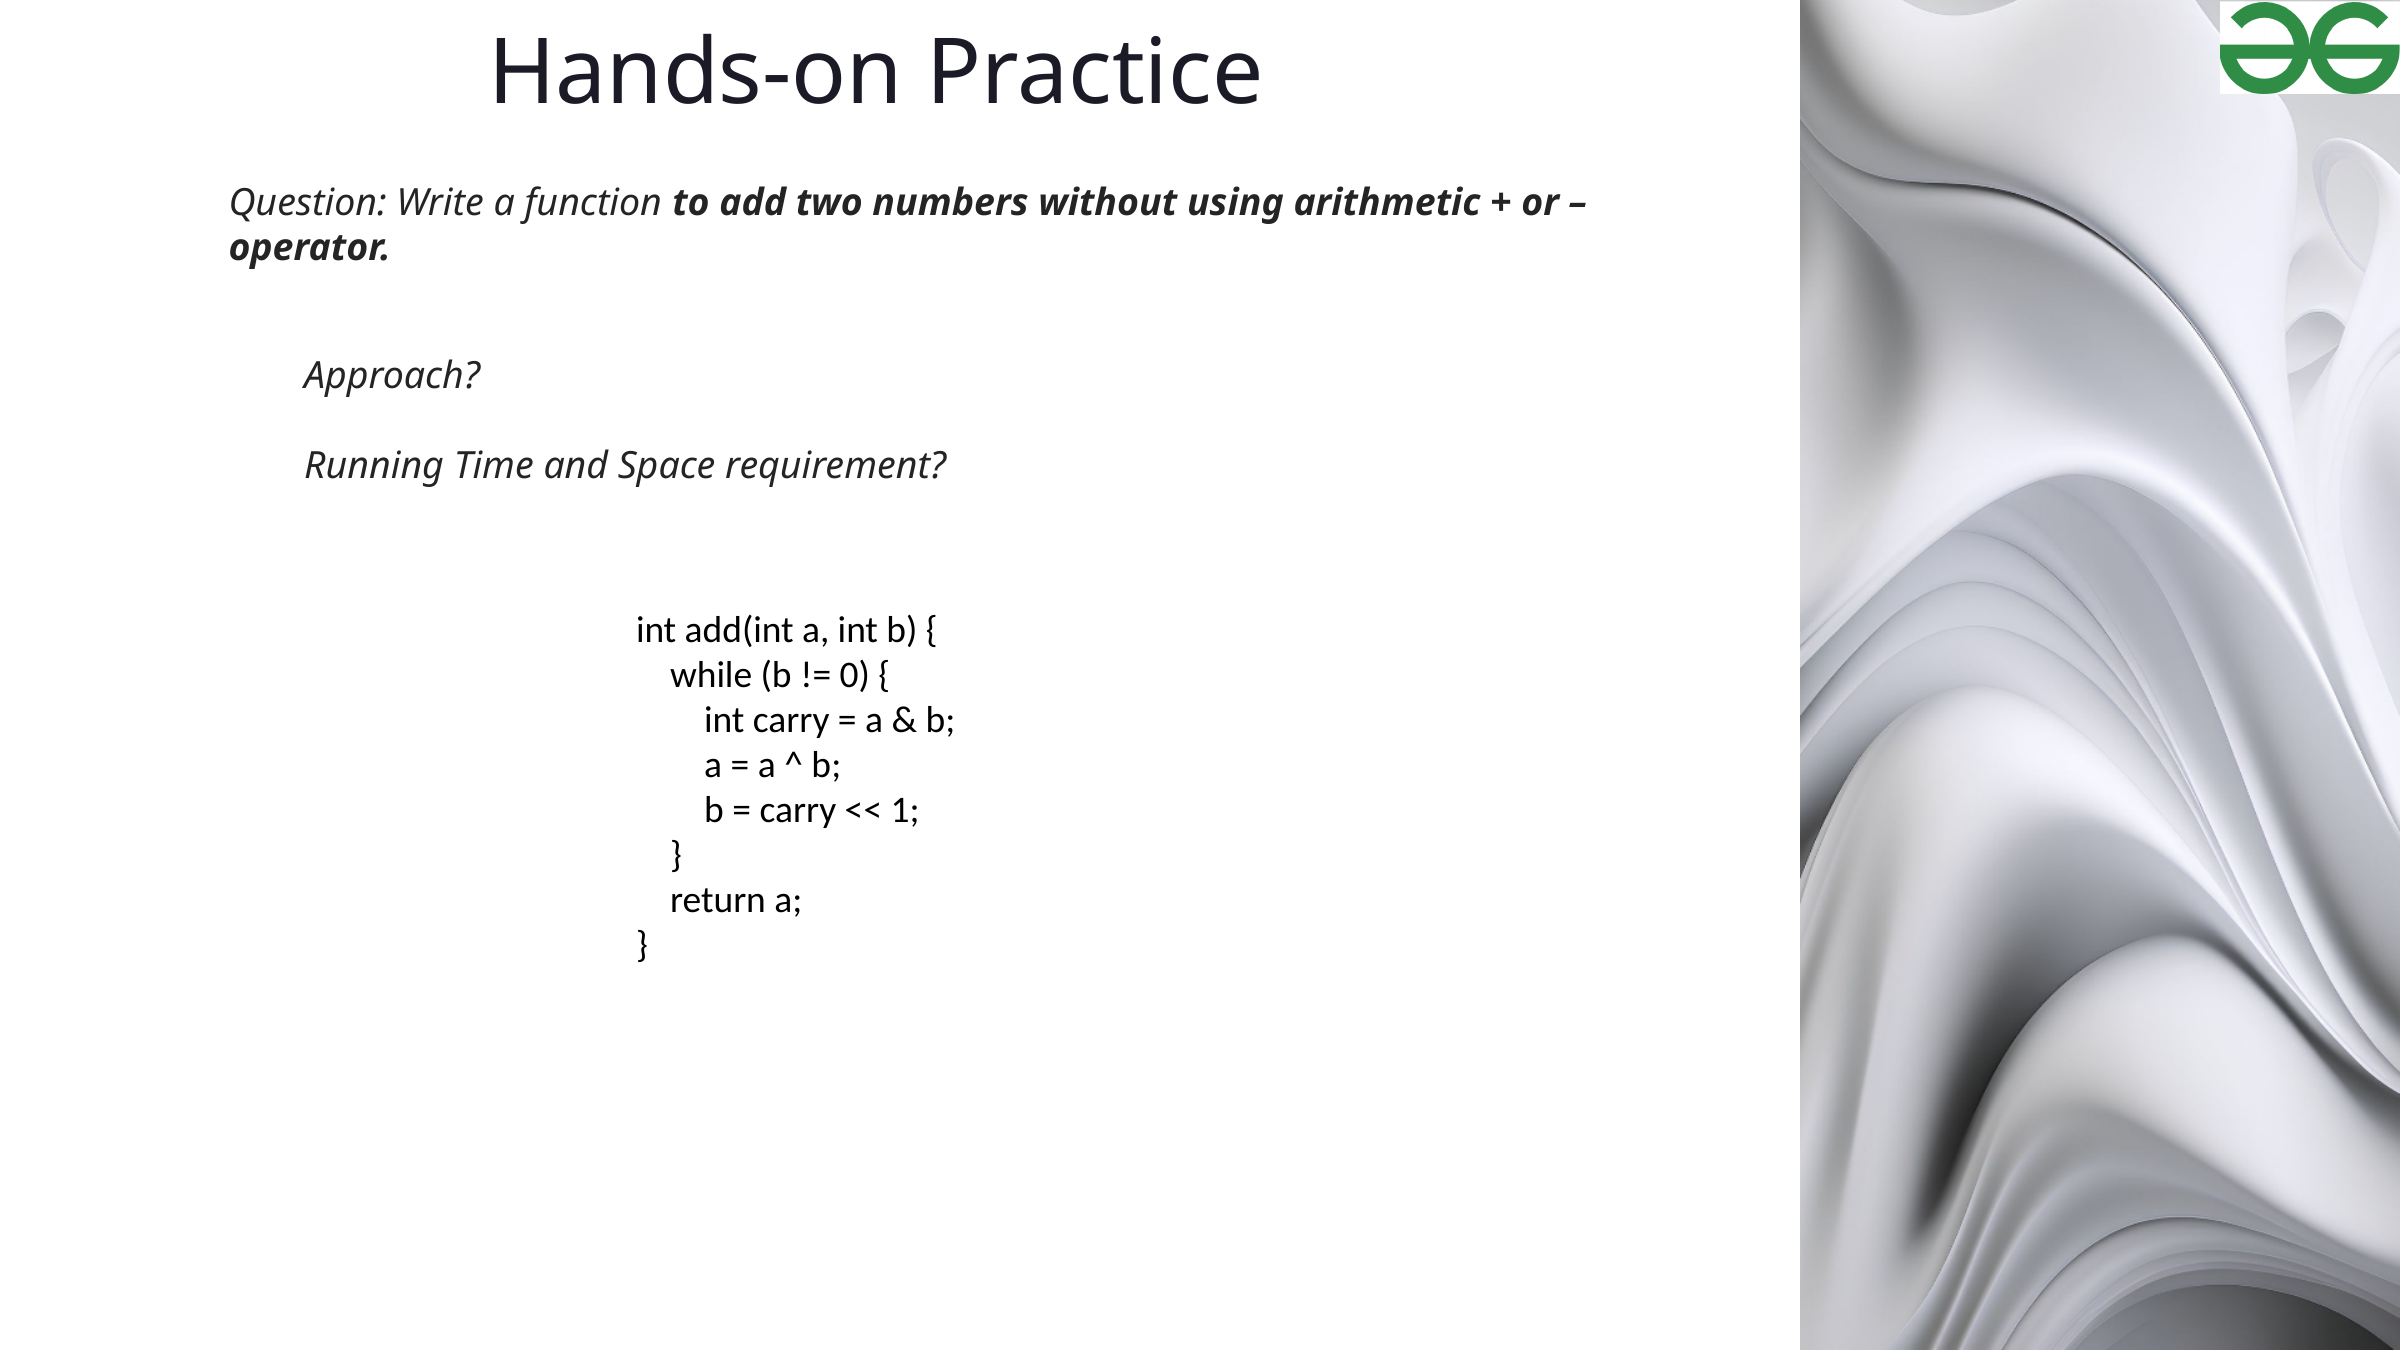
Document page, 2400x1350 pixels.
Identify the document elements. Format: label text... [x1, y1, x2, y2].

text_box Hands-on Practice [220, 0, 1531, 114]
text_box Approach? Running Time and Space requirement? [289, 298, 1490, 494]
text_box int add(int a, int b) { while (b != 0) { int carry = a & b; a = a ^ b; b = carry << 1; } return a; } [621, 597, 1315, 973]
picture [1799, 0, 2400, 1350]
text_box Question: Write a function to add two numbers without using arithmetic + or – operator. [213, 170, 1723, 275]
